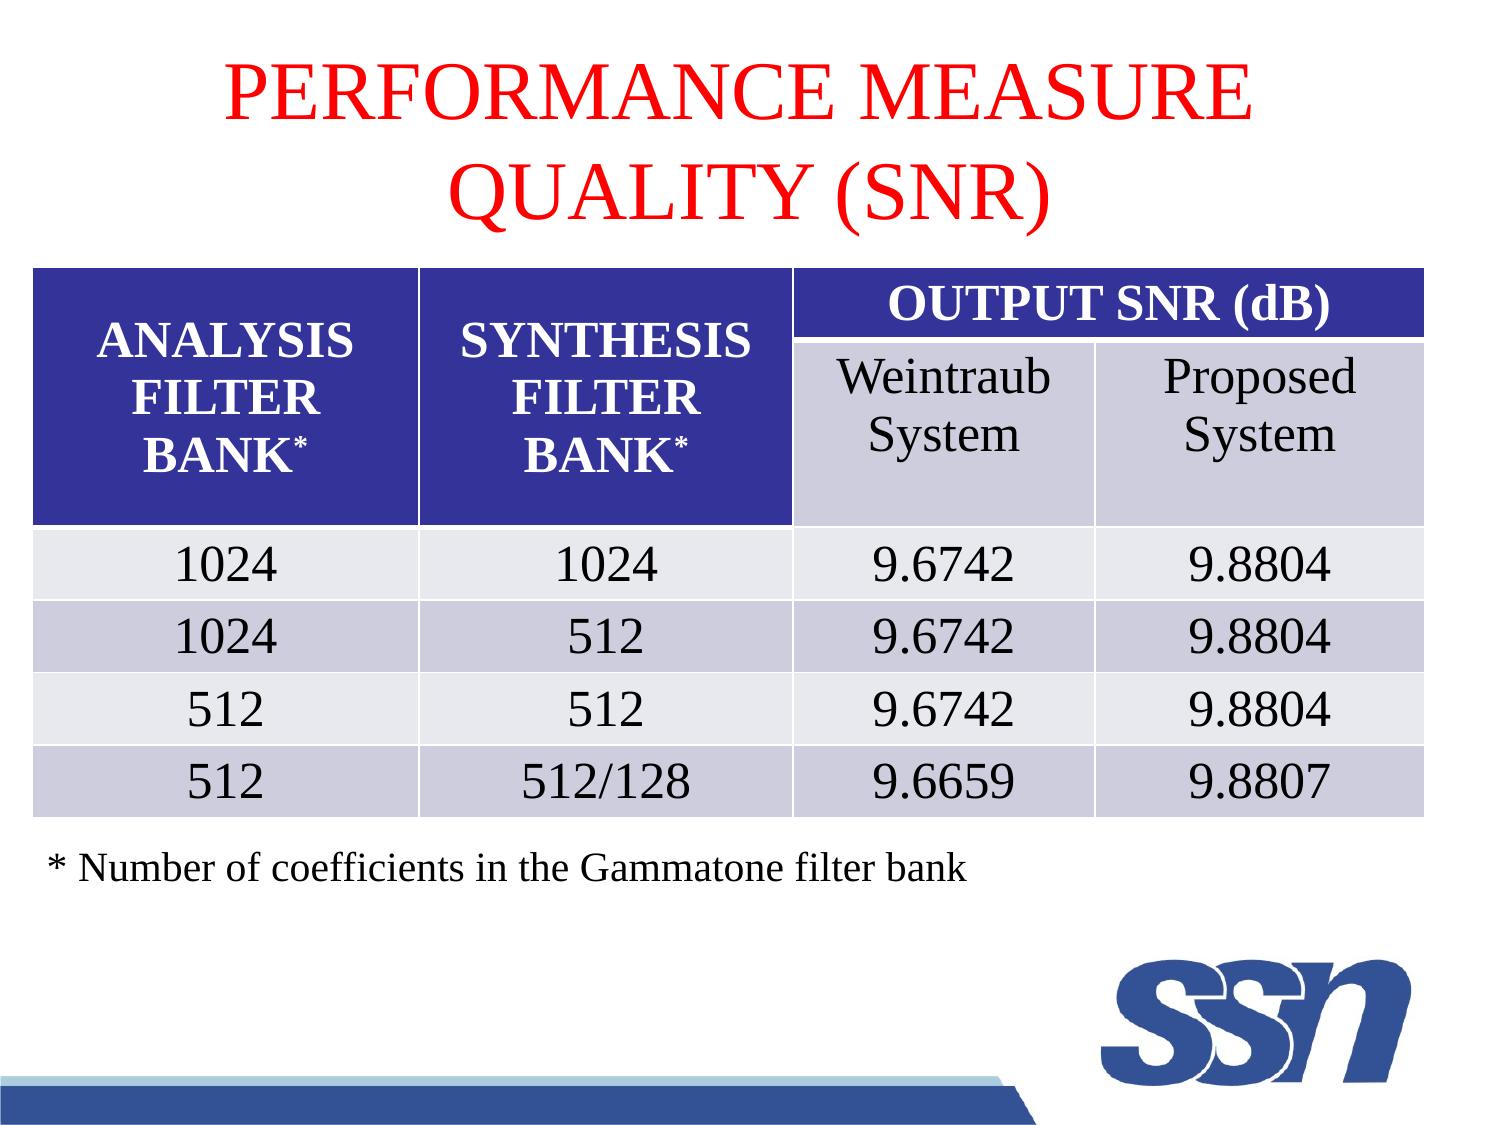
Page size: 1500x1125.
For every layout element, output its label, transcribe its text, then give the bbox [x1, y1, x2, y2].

table_cell Weintraub System [794, 343, 1094, 526]
table_cell 1024 [420, 530, 792, 599]
table_cell 512/128 [420, 746, 792, 817]
table_header OUTPUT SNR (dB) [794, 268, 1424, 337]
table_cell 9.6659 [794, 746, 1094, 817]
table_header SYNTHESIS FILTER BANK* [420, 268, 792, 525]
table_cell 9.6742 [794, 601, 1094, 672]
text_box * Number of coefficients in the Gammatone filter bank [31, 832, 1335, 898]
table_header ANALYSIS FILTER BANK* [33, 268, 418, 525]
table_cell Proposed System [1096, 343, 1424, 526]
table_cell 9.8804 [1096, 673, 1424, 744]
table_cell 1024 [33, 601, 418, 672]
table_cell 9.6742 [794, 528, 1094, 599]
table_cell 9.8807 [1096, 746, 1424, 817]
table_cell 512 [420, 601, 792, 672]
table_cell 1024 [33, 530, 418, 599]
title PERFORMANCE MEASURE QUALITY (SNR) [75, 42, 1425, 231]
table_cell 9.8804 [1096, 528, 1424, 599]
table_cell 9.8804 [1096, 601, 1424, 672]
table_cell 512 [33, 673, 418, 744]
table_cell 9.6742 [794, 673, 1094, 744]
table_cell 512 [33, 746, 418, 817]
picture [0, 916, 1475, 1125]
table_cell 512 [420, 673, 792, 744]
